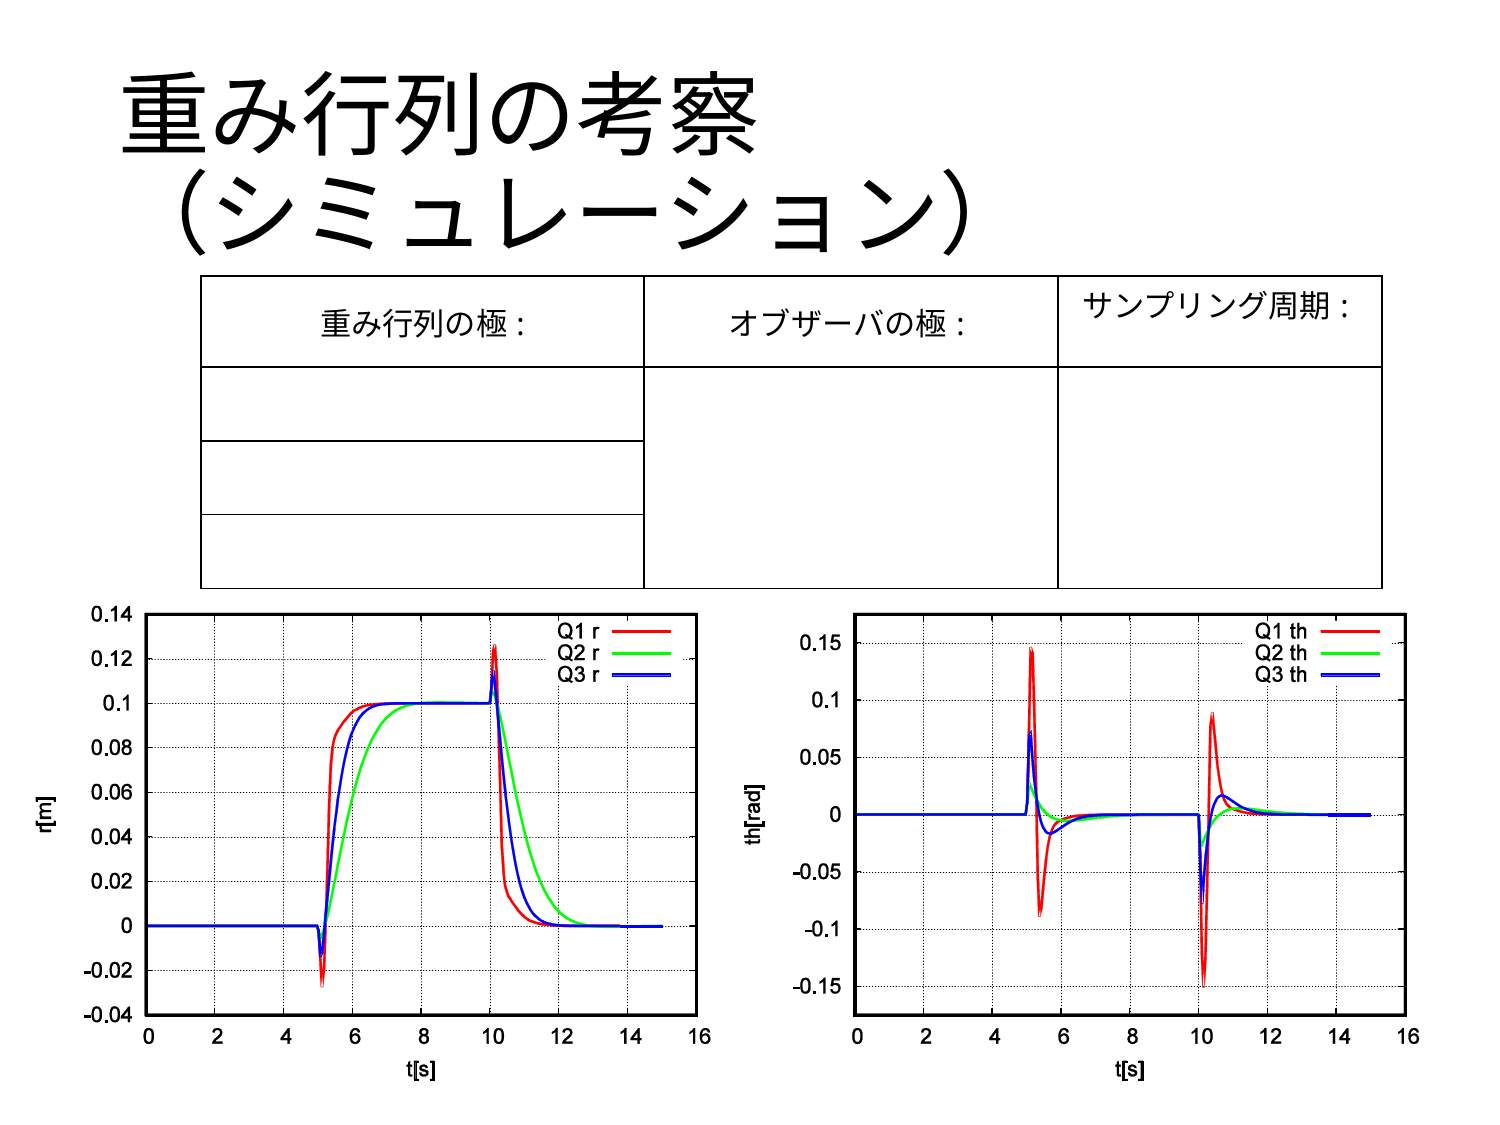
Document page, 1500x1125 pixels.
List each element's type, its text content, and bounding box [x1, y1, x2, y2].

title 重み行列の考察 （シミュレーション） [103, 59, 1480, 278]
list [26, 587, 735, 1085]
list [735, 587, 1444, 1085]
